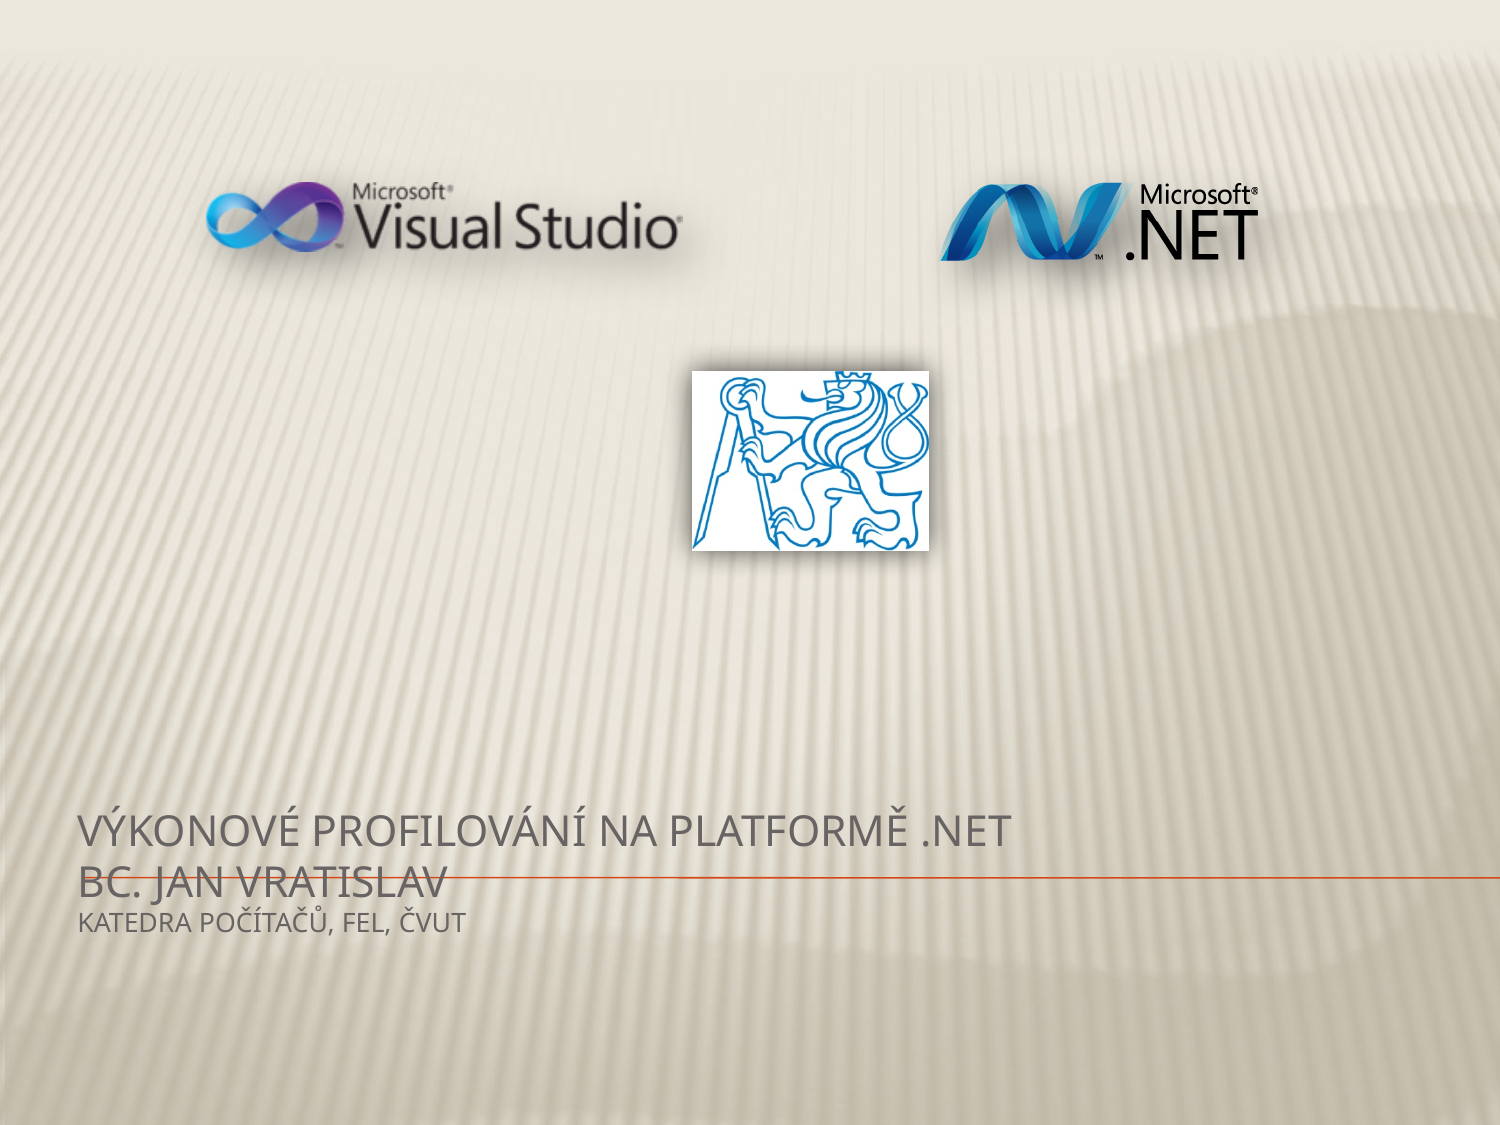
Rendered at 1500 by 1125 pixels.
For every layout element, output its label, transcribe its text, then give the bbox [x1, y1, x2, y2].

picture [206, 181, 683, 253]
picture [938, 181, 1259, 262]
picture [692, 370, 929, 551]
title Výkonové profilování na platformě .NET Bc. Jan Vratislav Katedra Počítačů, FEL, ČVUT [62, 796, 1450, 997]
